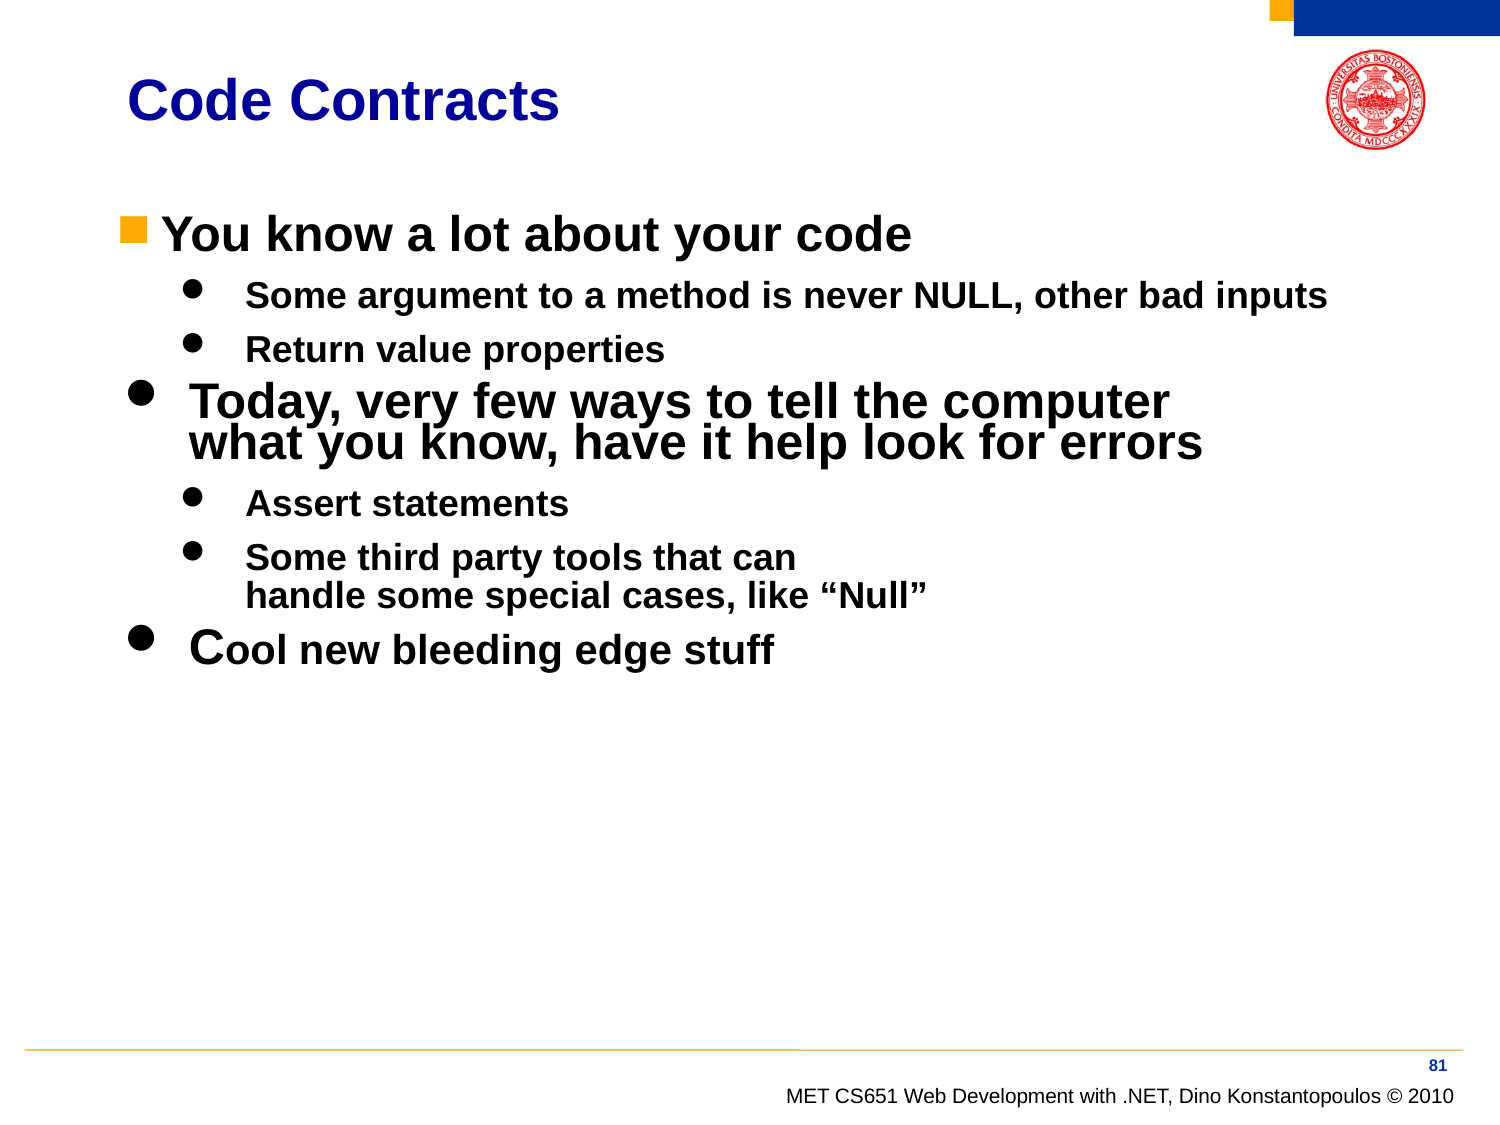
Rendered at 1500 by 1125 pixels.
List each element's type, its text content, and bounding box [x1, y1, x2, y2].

list You know a lot about your code Some argument to a method is never NULL, other bad inputs Return value properties Today, very few ways to tell the computer what you know, have it help look for errors Assert statements Some third party tools that can handle some special cases, like “Null” Cool new bleeding edge stuff [108, 212, 1371, 1002]
slide_number 81 [1374, 1049, 1463, 1076]
picture [1325, 49, 1426, 150]
title Code Contracts [112, 62, 1288, 151]
